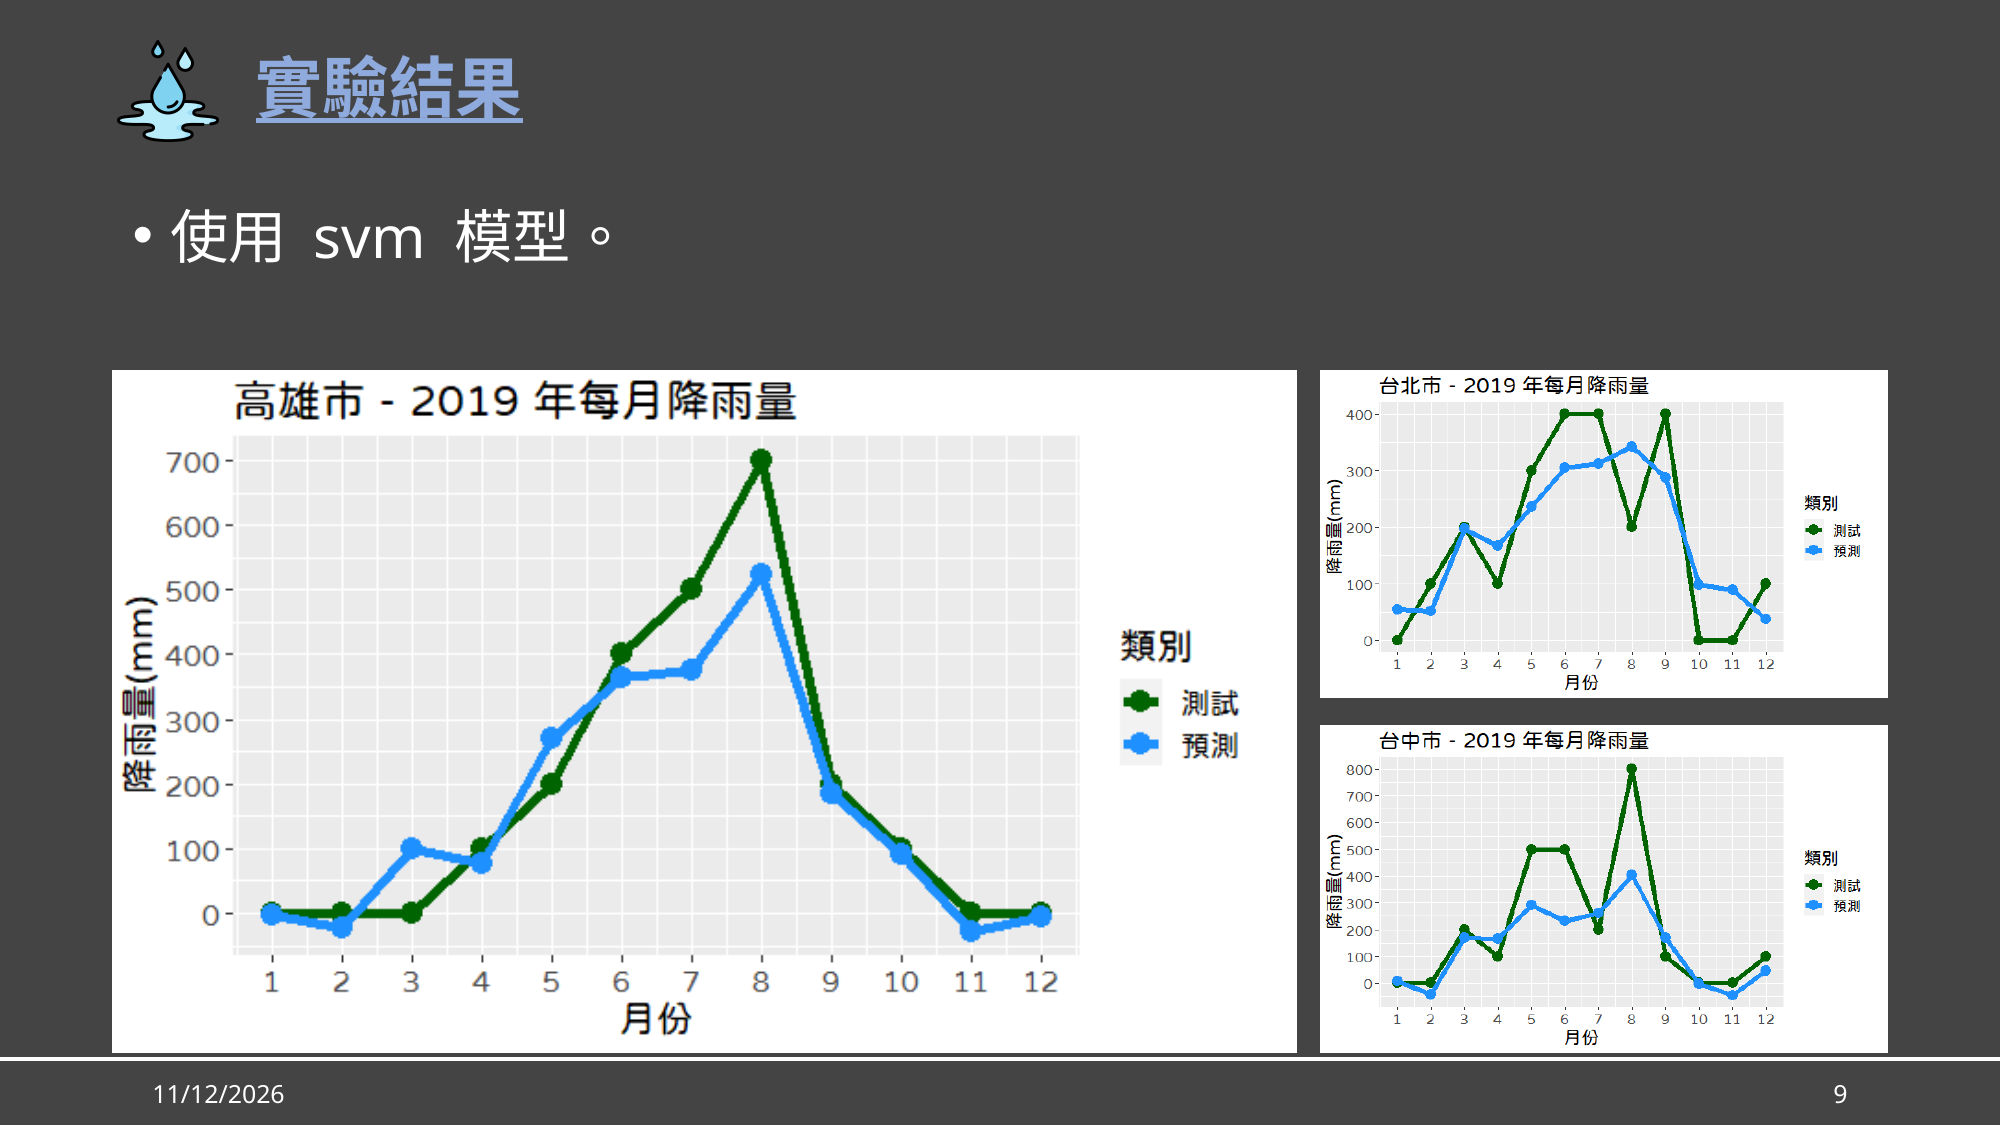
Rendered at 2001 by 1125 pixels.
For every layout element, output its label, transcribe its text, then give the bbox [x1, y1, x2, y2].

picture [112, 370, 1297, 1053]
title 實驗結果 [240, 40, 1883, 142]
slide_number 9 [1690, 1065, 1863, 1125]
list 使用 svm 模型。 [114, 189, 1886, 1056]
picture [1320, 370, 1888, 698]
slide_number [137, 1065, 364, 1125]
picture [117, 40, 219, 142]
picture [1320, 725, 1888, 1053]
